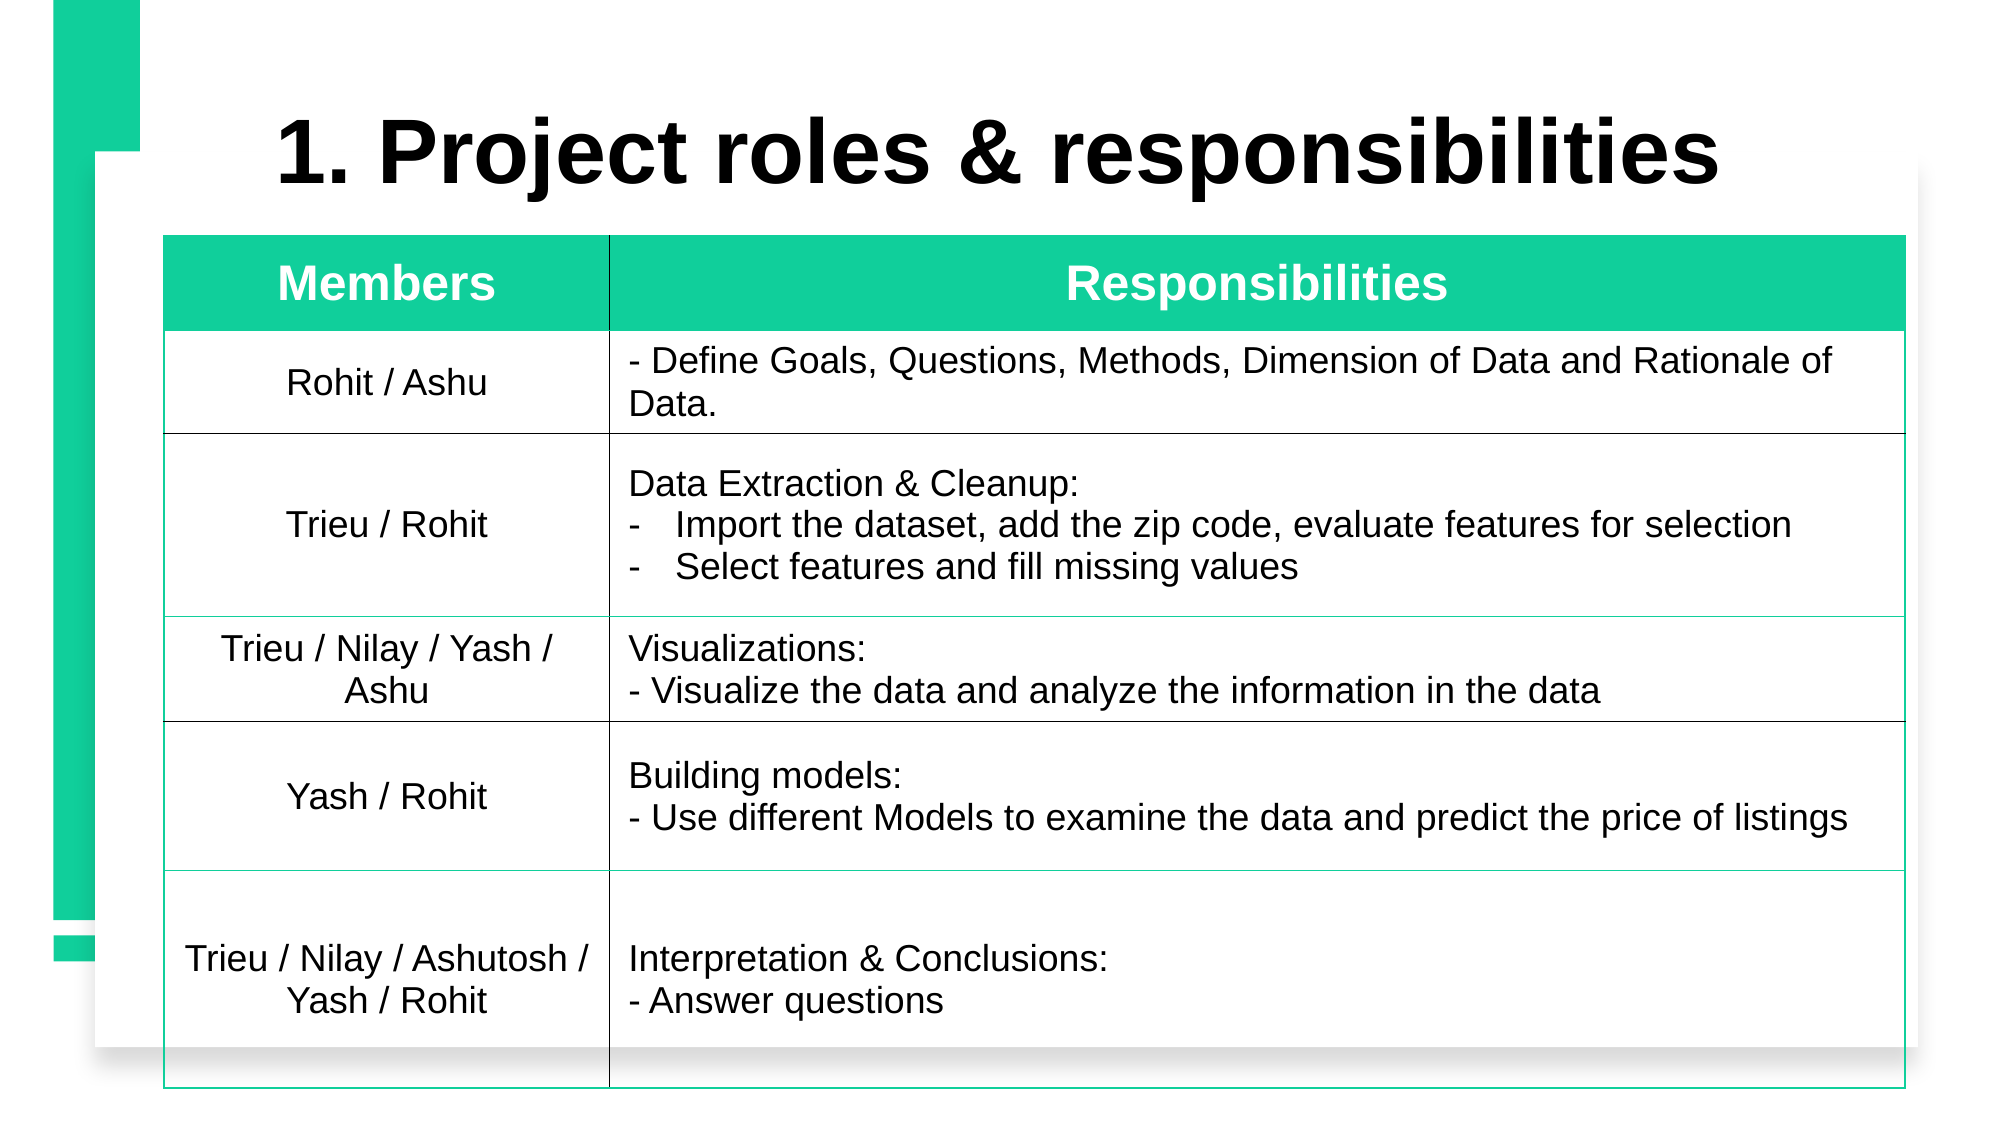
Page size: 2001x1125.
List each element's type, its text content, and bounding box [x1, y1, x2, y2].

table_cell Trieu / Rohit [165, 434, 609, 616]
table_cell Trieu / Nilay / Ashutosh / Yash / Rohit [165, 871, 609, 1087]
text_box [95, 151, 1918, 1048]
table_header Members [165, 237, 609, 330]
title 1. Project roles & responsibilities [182, 24, 1798, 229]
table_cell Interpretation & Conclusions: - Answer questions [610, 871, 1904, 1087]
table_cell Trieu / Nilay / Yash / Ashu [165, 617, 609, 721]
table_cell Yash / Rohit [165, 722, 609, 870]
table_cell Rohit / Ashu [165, 331, 609, 433]
table_cell - Define Goals, Questions, Methods, Dimension of Data and Rationale of Data. [610, 331, 1904, 433]
table_cell Building models: - Use different Models to examine the data and predict the price of listings [610, 722, 1904, 870]
table_header Responsibilities [610, 237, 1904, 330]
table_cell Visualizations: - Visualize the data and analyze the information in the data [610, 617, 1904, 721]
table_cell Data Extraction & Cleanup: Import the dataset, add the zip code, evaluate features for selection Select features and fill missing values [610, 434, 1904, 616]
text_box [0, 437, 578, 525]
